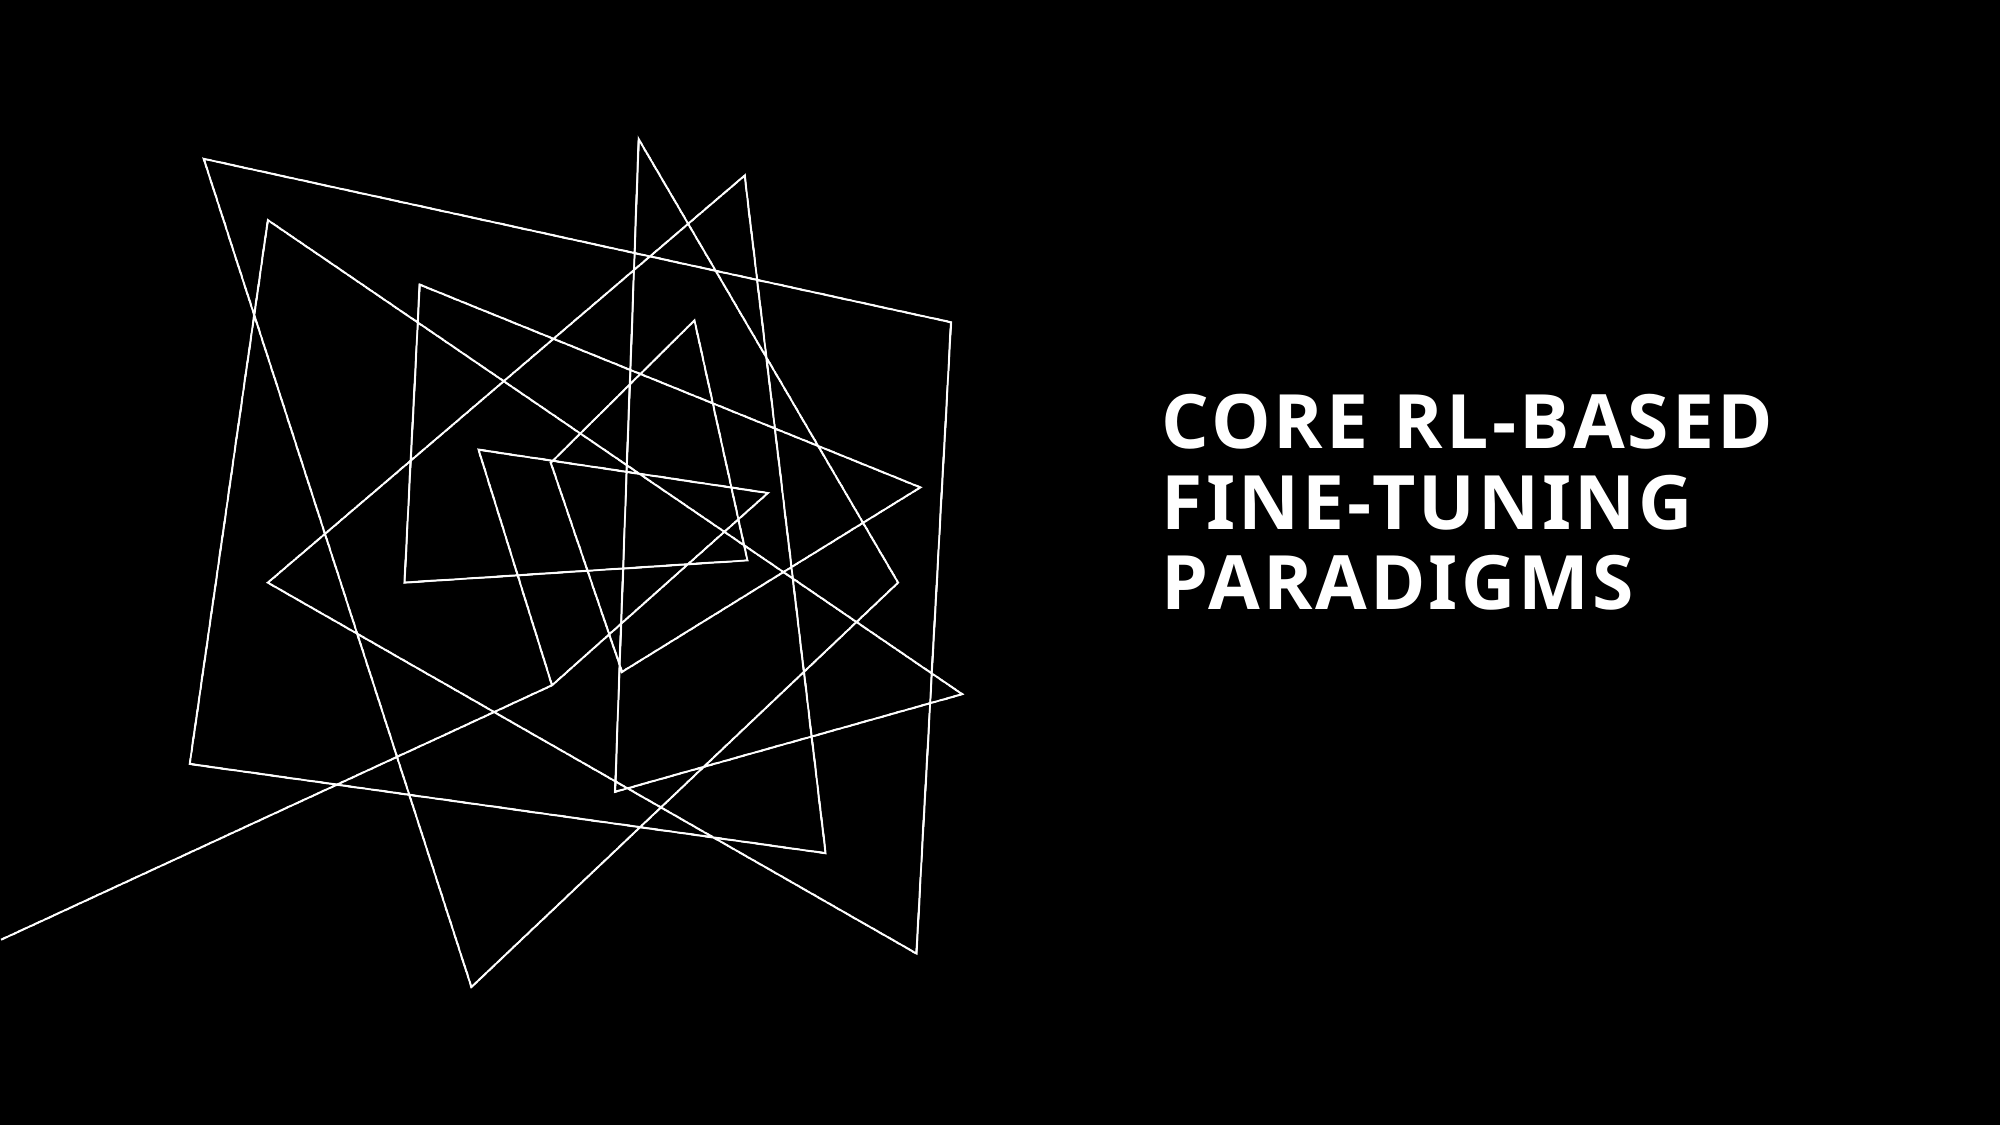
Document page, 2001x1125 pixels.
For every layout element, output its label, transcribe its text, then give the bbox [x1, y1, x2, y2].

title Core RL-based Fine-tuning Paradigms [1146, 66, 1833, 634]
picture [0, 135, 965, 989]
